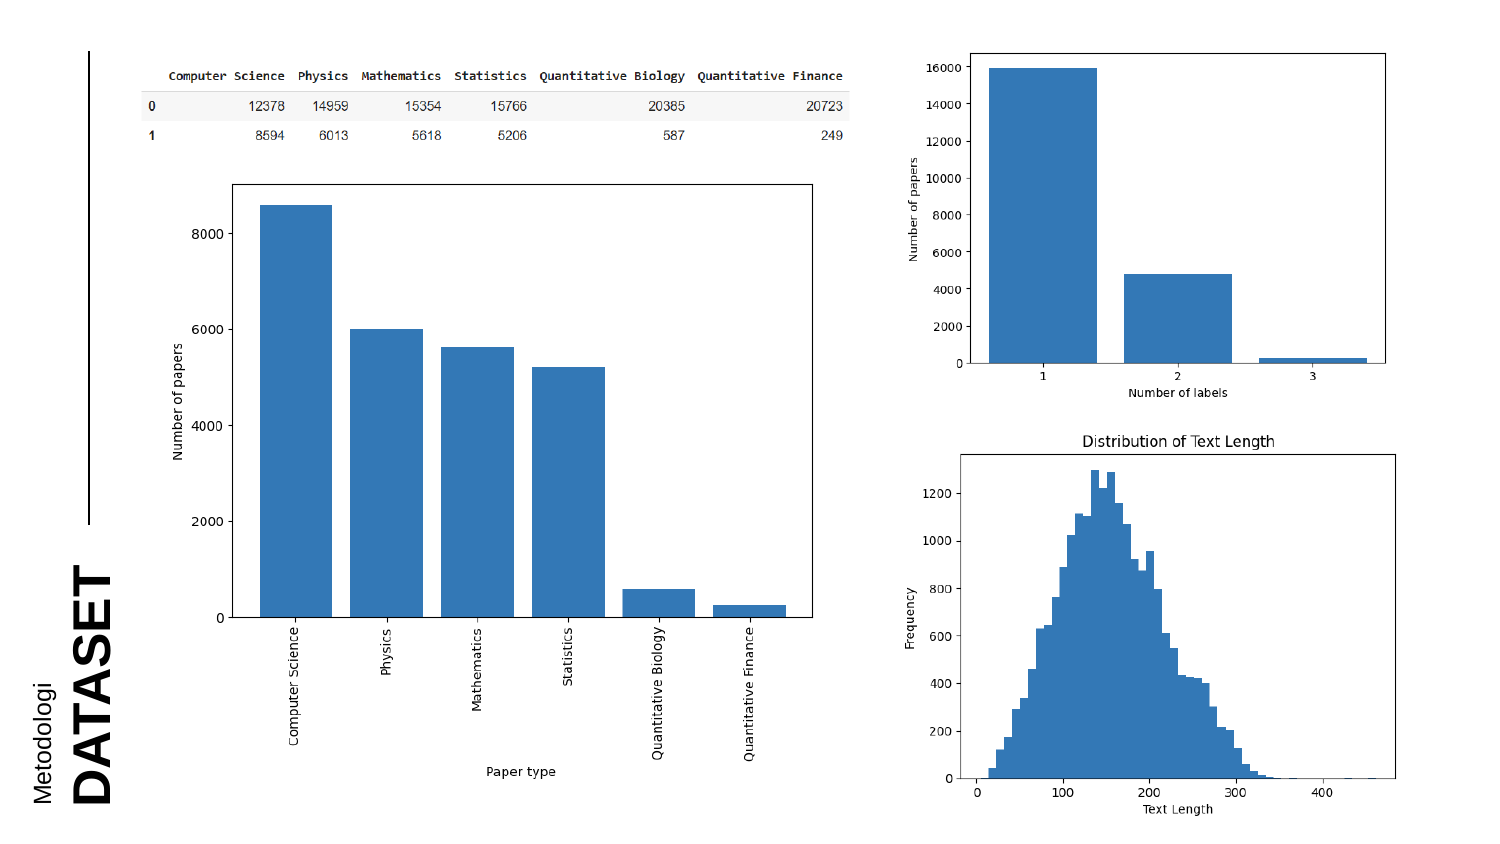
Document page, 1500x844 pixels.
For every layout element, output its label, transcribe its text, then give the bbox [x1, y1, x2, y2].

picture [896, 427, 1416, 821]
title DATASET [41, 525, 136, 823]
picture [129, 63, 859, 149]
picture [896, 45, 1400, 406]
title Metodologi [5, 628, 77, 821]
picture [158, 182, 825, 789]
